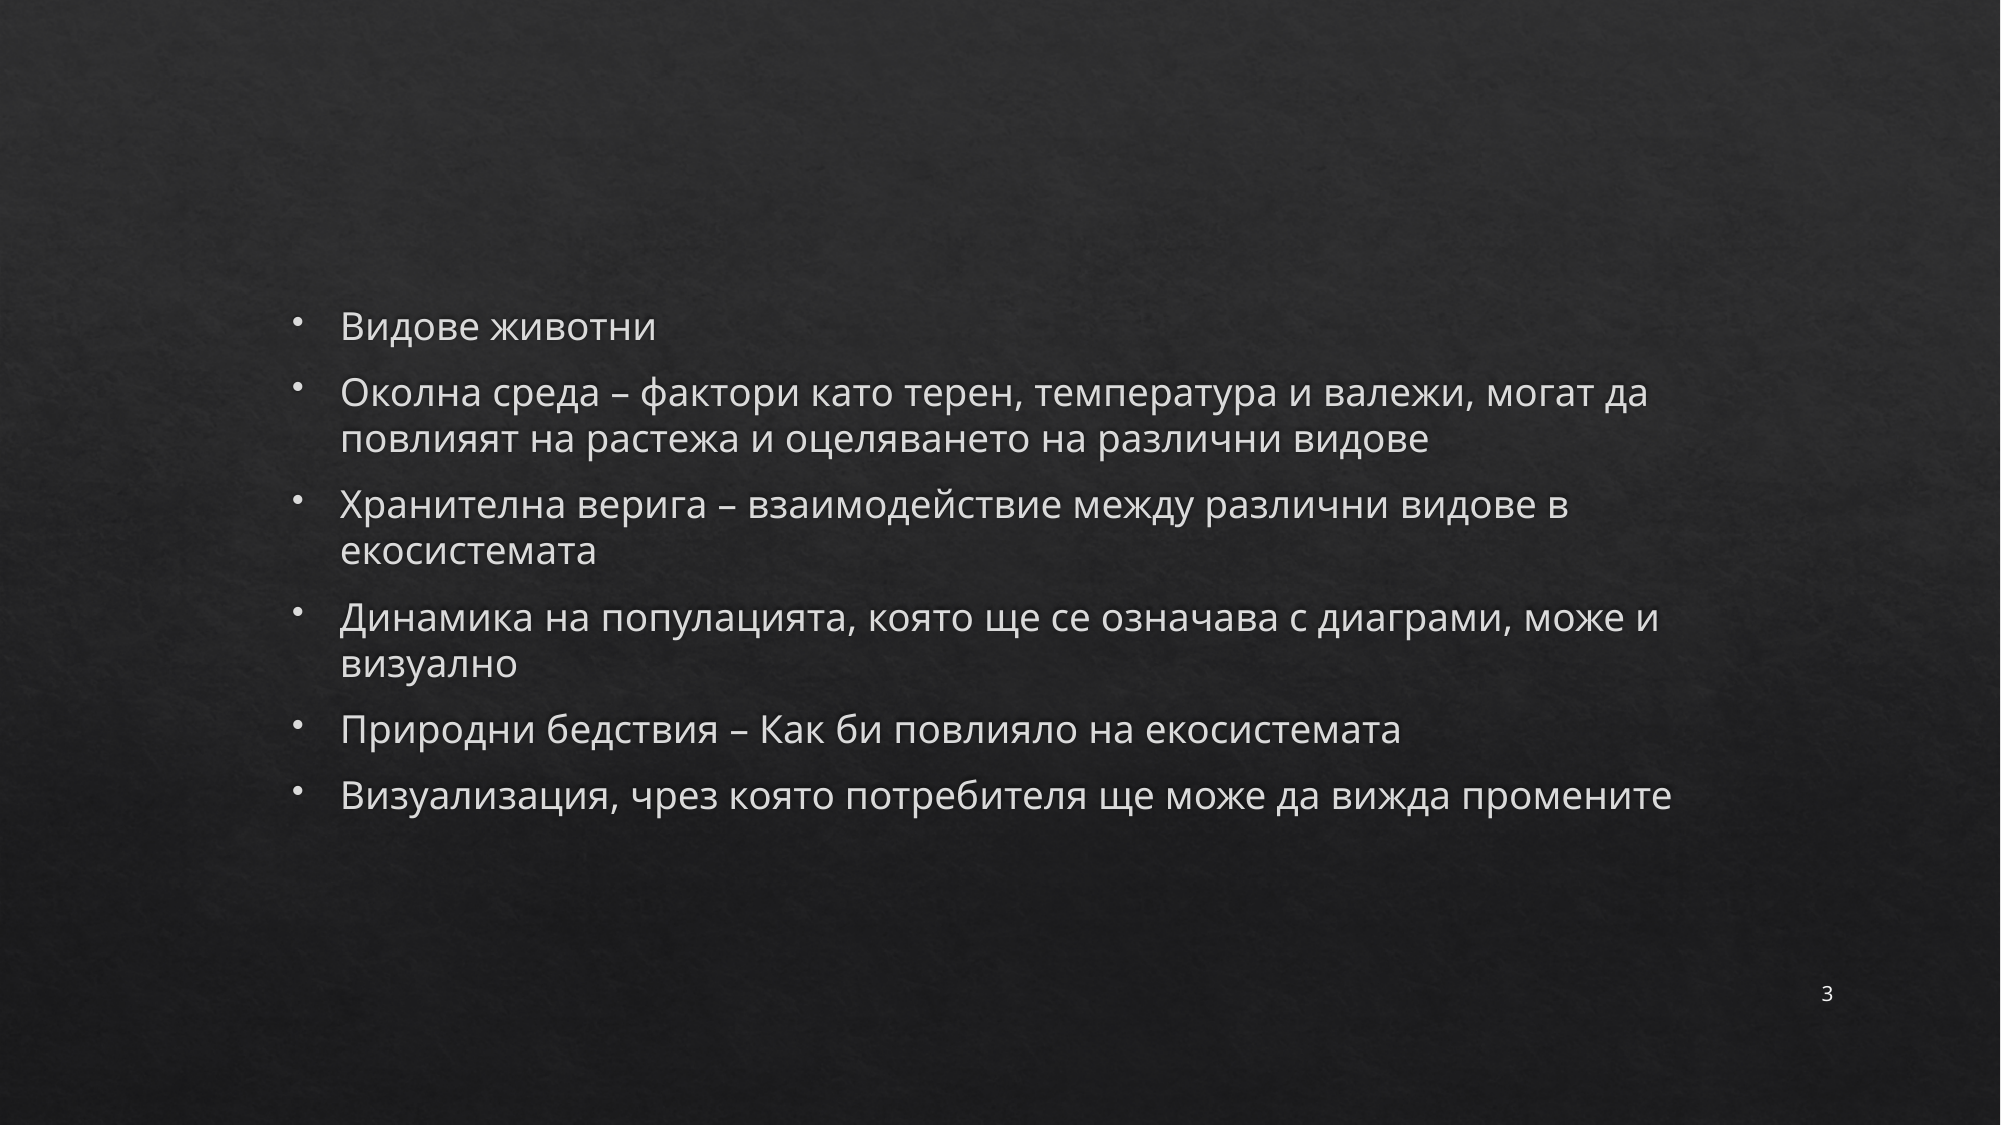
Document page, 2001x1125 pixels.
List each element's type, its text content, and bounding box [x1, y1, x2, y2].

list Видове животни Околна среда – фактори като терен, температура и валежи, могат да повлияят на растежа и оцеляването на различни видове Хранителна верига – взаимодействие между различни видове в екосистемата Динамика на популацията, която ще се означава с диаграми, може и визуално Природни бедствия – Как би повлияло на екосистемата Визуализация, чрез която потребителя ще може да вижда промените [272, 293, 1728, 831]
slide_number 3 [1724, 965, 1849, 1025]
